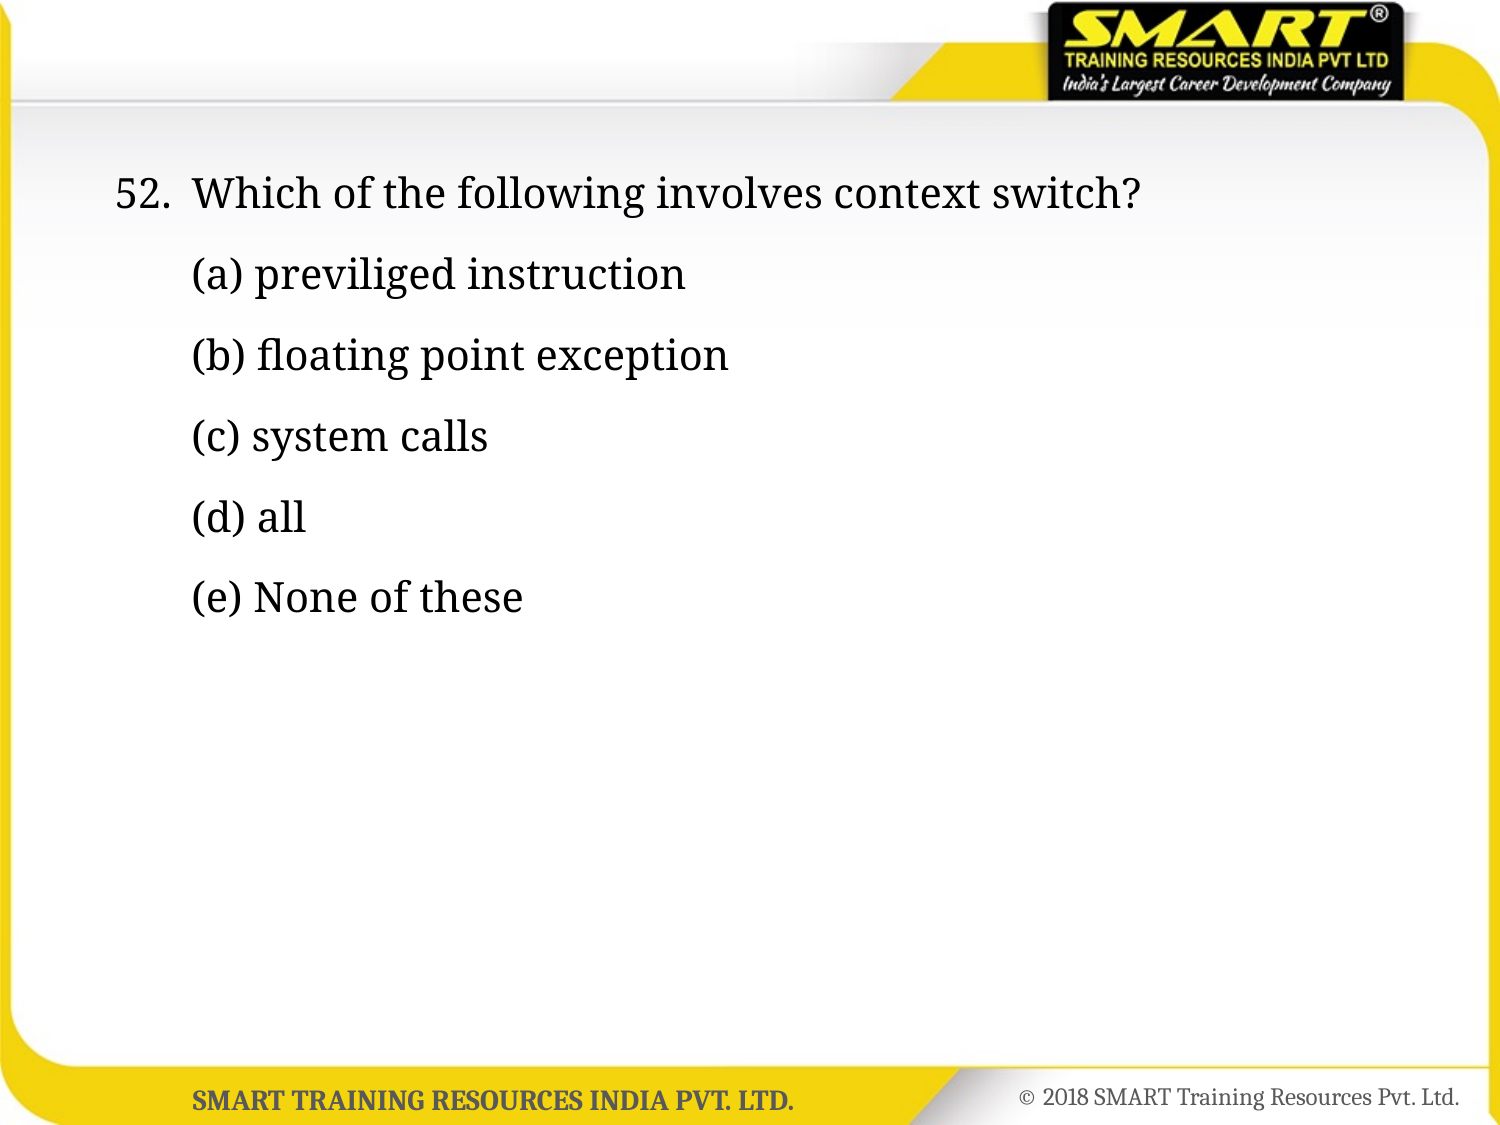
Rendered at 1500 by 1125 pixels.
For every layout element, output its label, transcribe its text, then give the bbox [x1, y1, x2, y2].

text_box 52. Which of the following involves context switch? (a) previliged instruction (b) floating point exception (c) system calls (d) all (e) None of these [99, 149, 1425, 629]
picture [0, 0, 1500, 1125]
